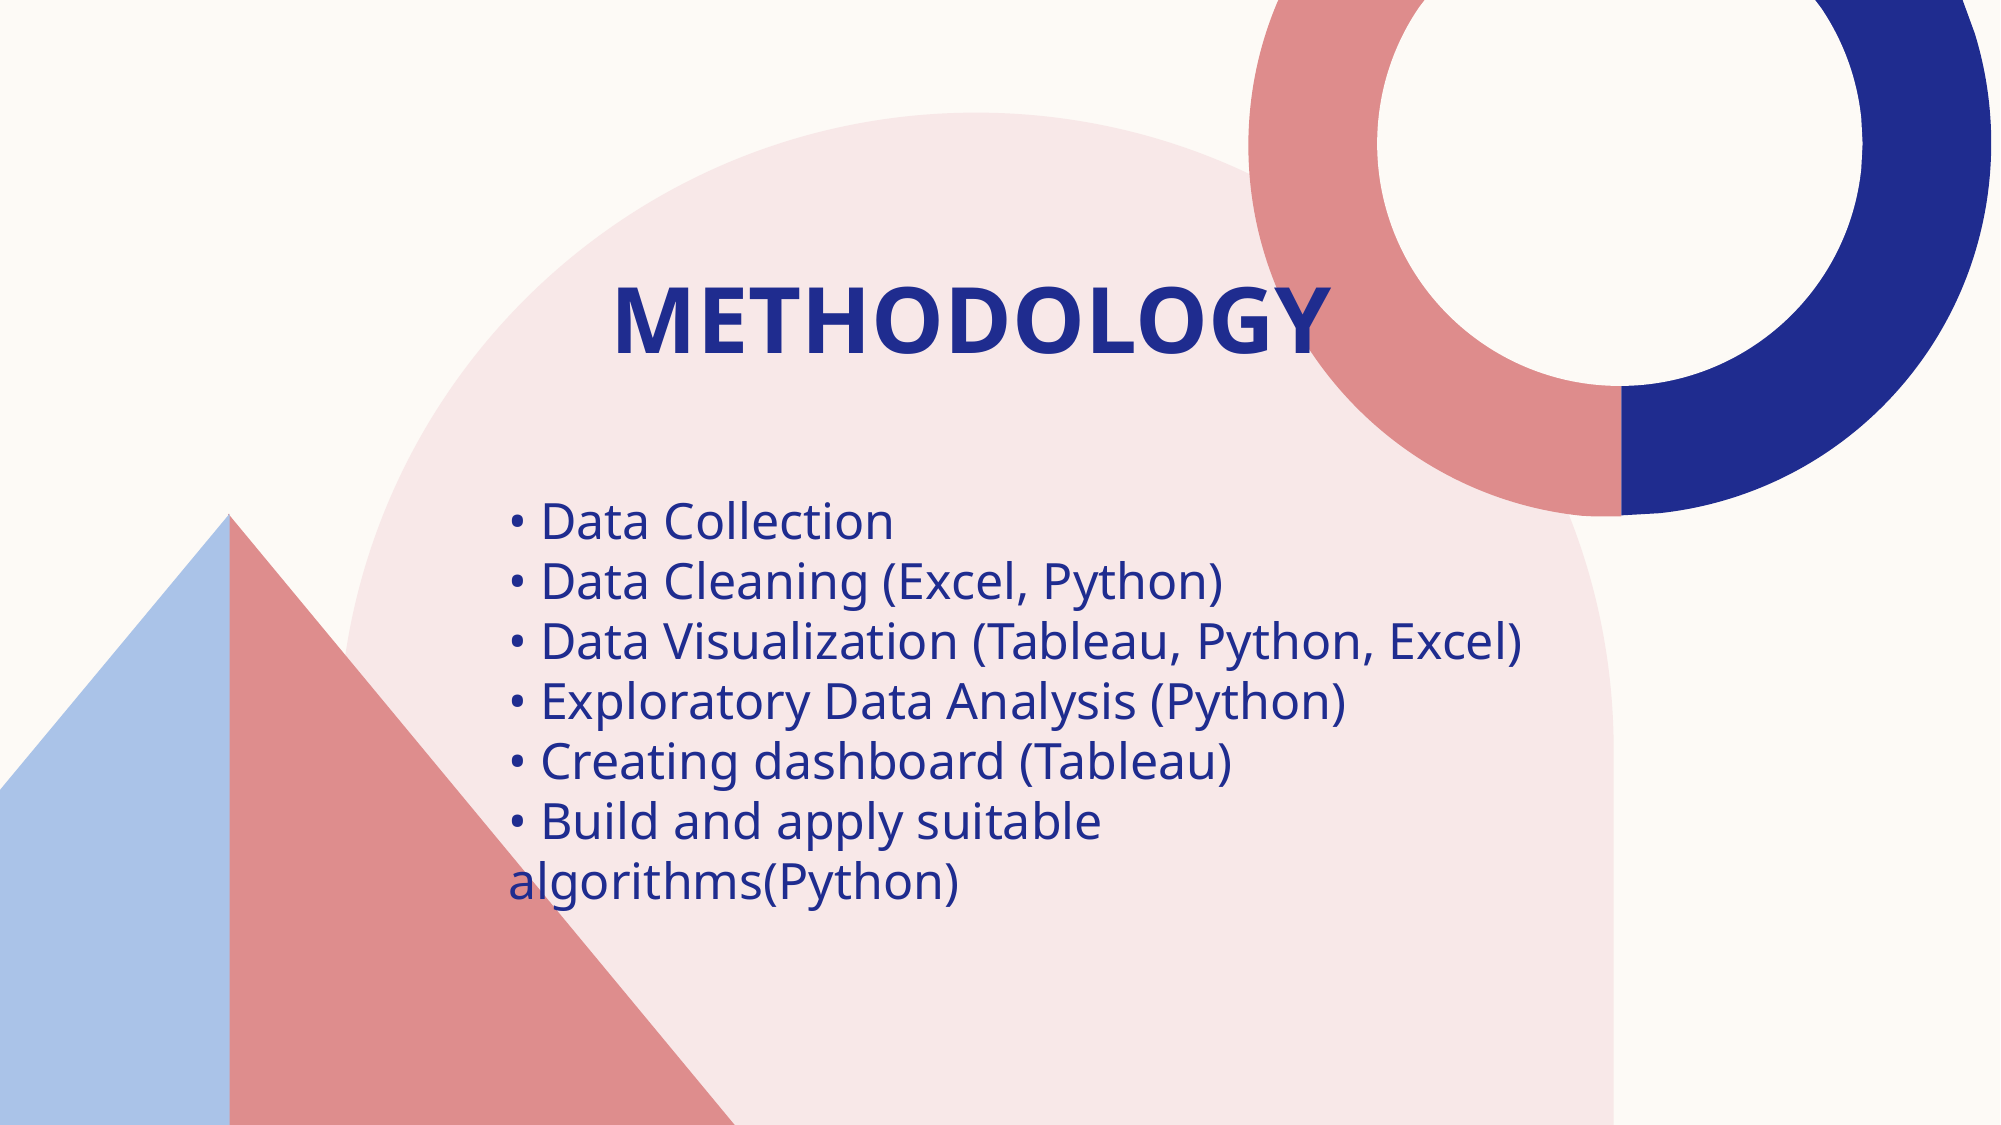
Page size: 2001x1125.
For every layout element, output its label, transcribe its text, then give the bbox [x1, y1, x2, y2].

list • Data Collection • Data Cleaning (Excel, Python) • Data Visualization (Tableau, Python, Excel) • Exploratory Data Analysis (Python) • Creating dashboard (Tableau) • Build and apply suitable algorithms(Python) [508, 489, 1559, 960]
title Methodology [446, 254, 1497, 381]
